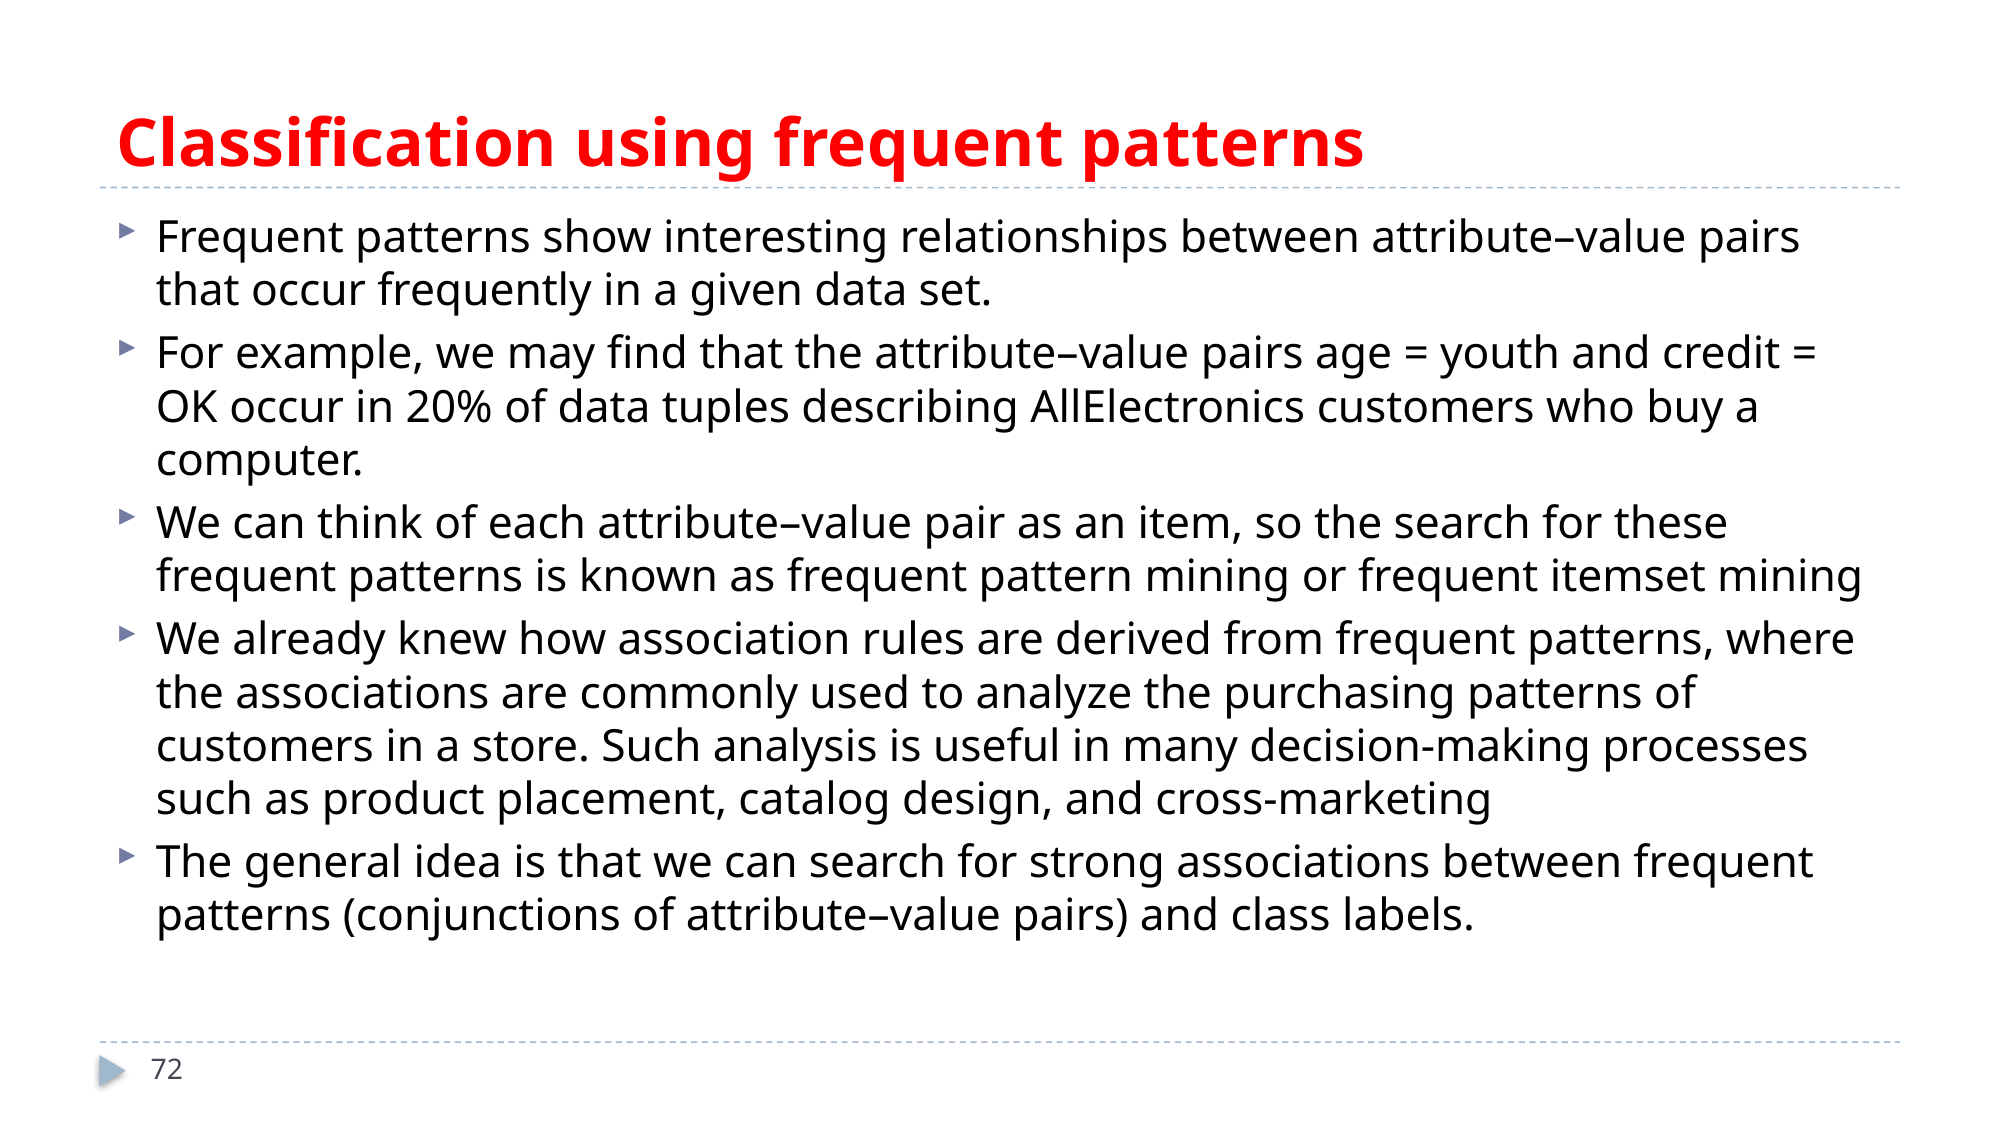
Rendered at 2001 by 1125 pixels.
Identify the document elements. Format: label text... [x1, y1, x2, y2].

list Frequent patterns show interesting relationships between attribute–value pairs that occur frequently in a given data set. For example, we may find that the attribute–value pairs age = youth and credit = OK occur in 20% of data tuples describing AllElectronics customers who buy a computer. We can think of each attribute–value pair as an item, so the search for these frequent patterns is known as frequent pattern mining or frequent itemset mining We already knew how association rules are derived from frequent patterns, where the associations are commonly used to analyze the purchasing patterns of customers in a store. Such analysis is useful in many decision-making processes such as product placement, catalog design, and cross-marketing The general idea is that we can search for strong associations between frequent patterns (conjunctions of attribute–value pairs) and class labels. [99, 200, 1900, 1010]
title Classification using frequent patterns [99, 24, 1900, 188]
slide_number 72 [133, 1042, 568, 1103]
